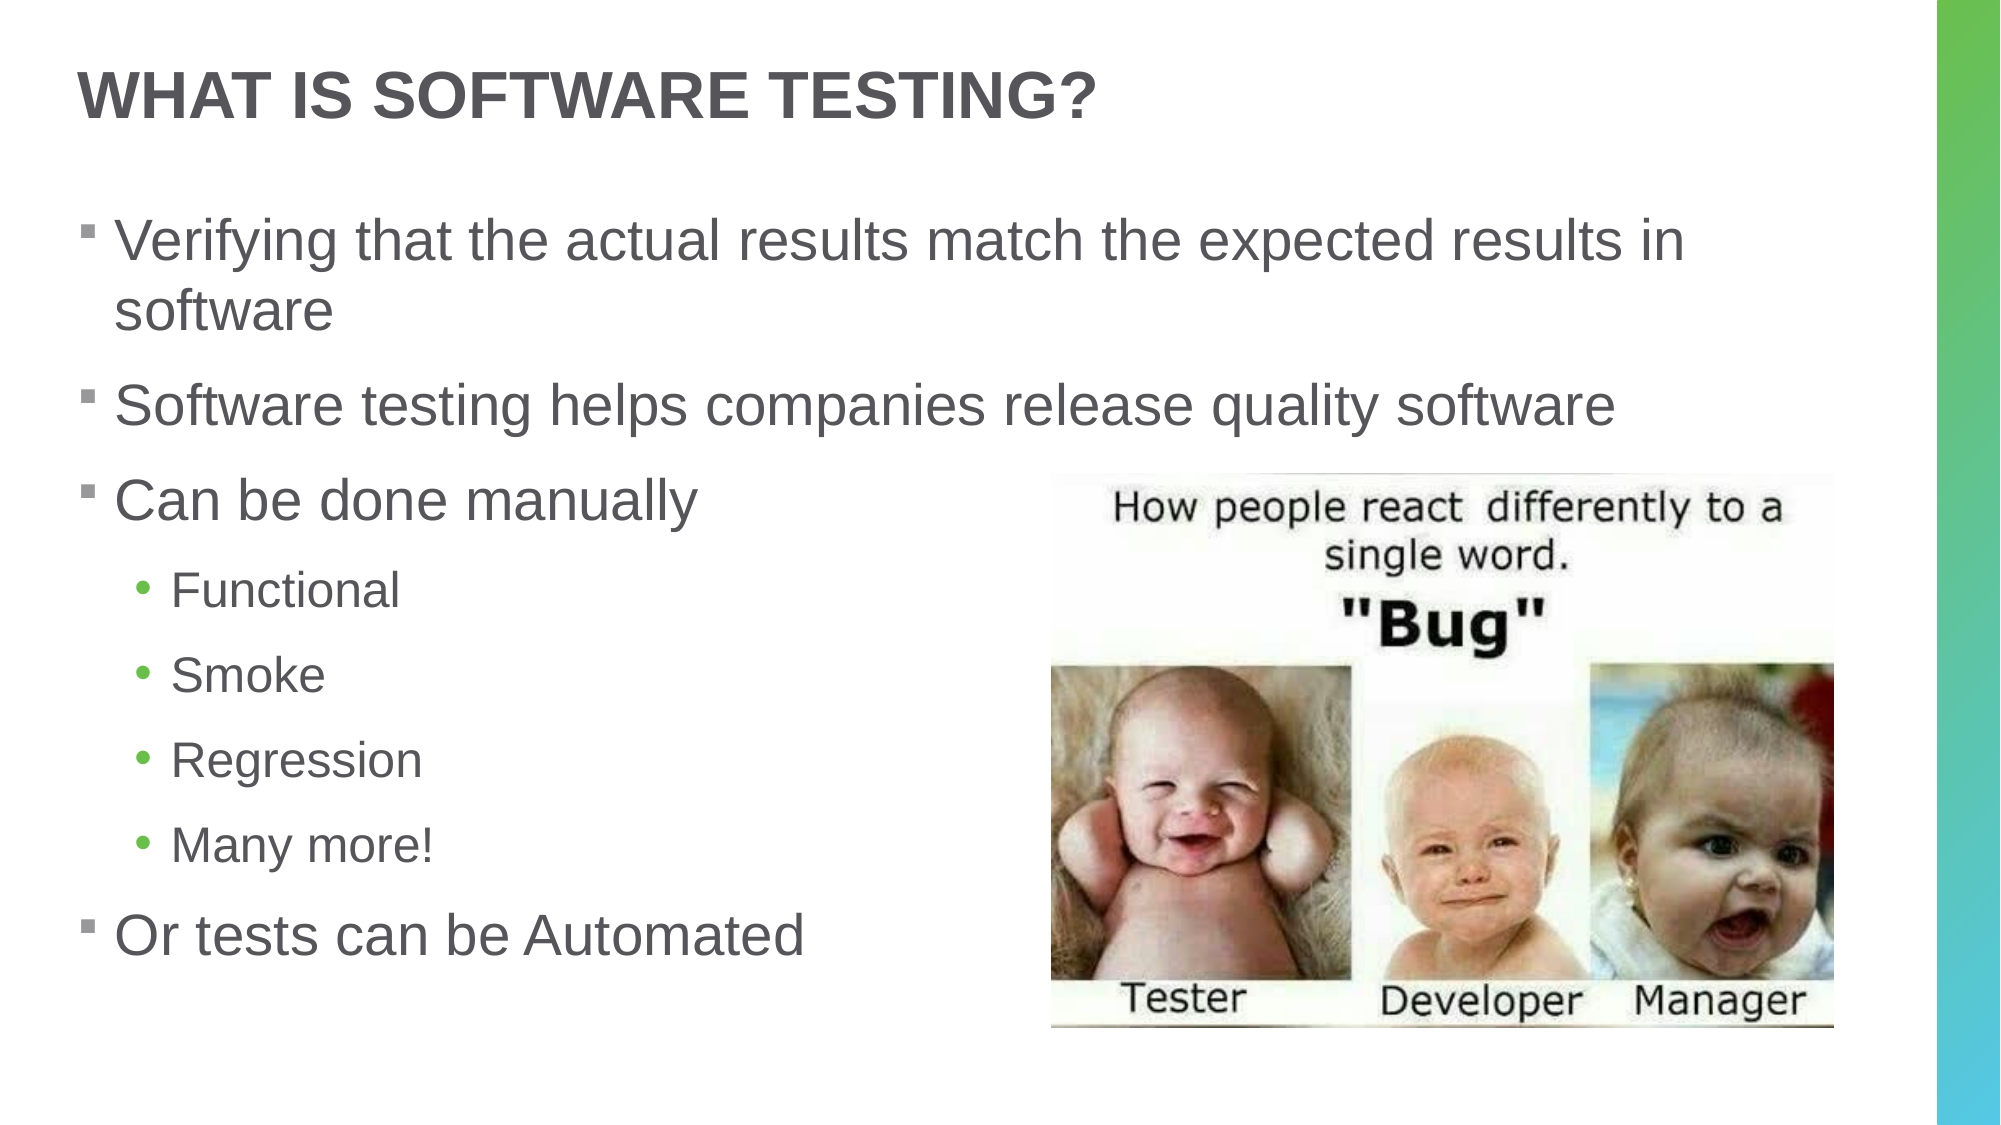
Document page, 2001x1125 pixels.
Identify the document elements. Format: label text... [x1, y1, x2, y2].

list Verifying that the actual results match the expected results in software Software testing helps companies release quality software Can be done manually Functional Smoke Regression Many more! Or tests can be Automated [62, 187, 1938, 1050]
picture [1051, 473, 1834, 1028]
title What is software testing? [62, 37, 1938, 150]
